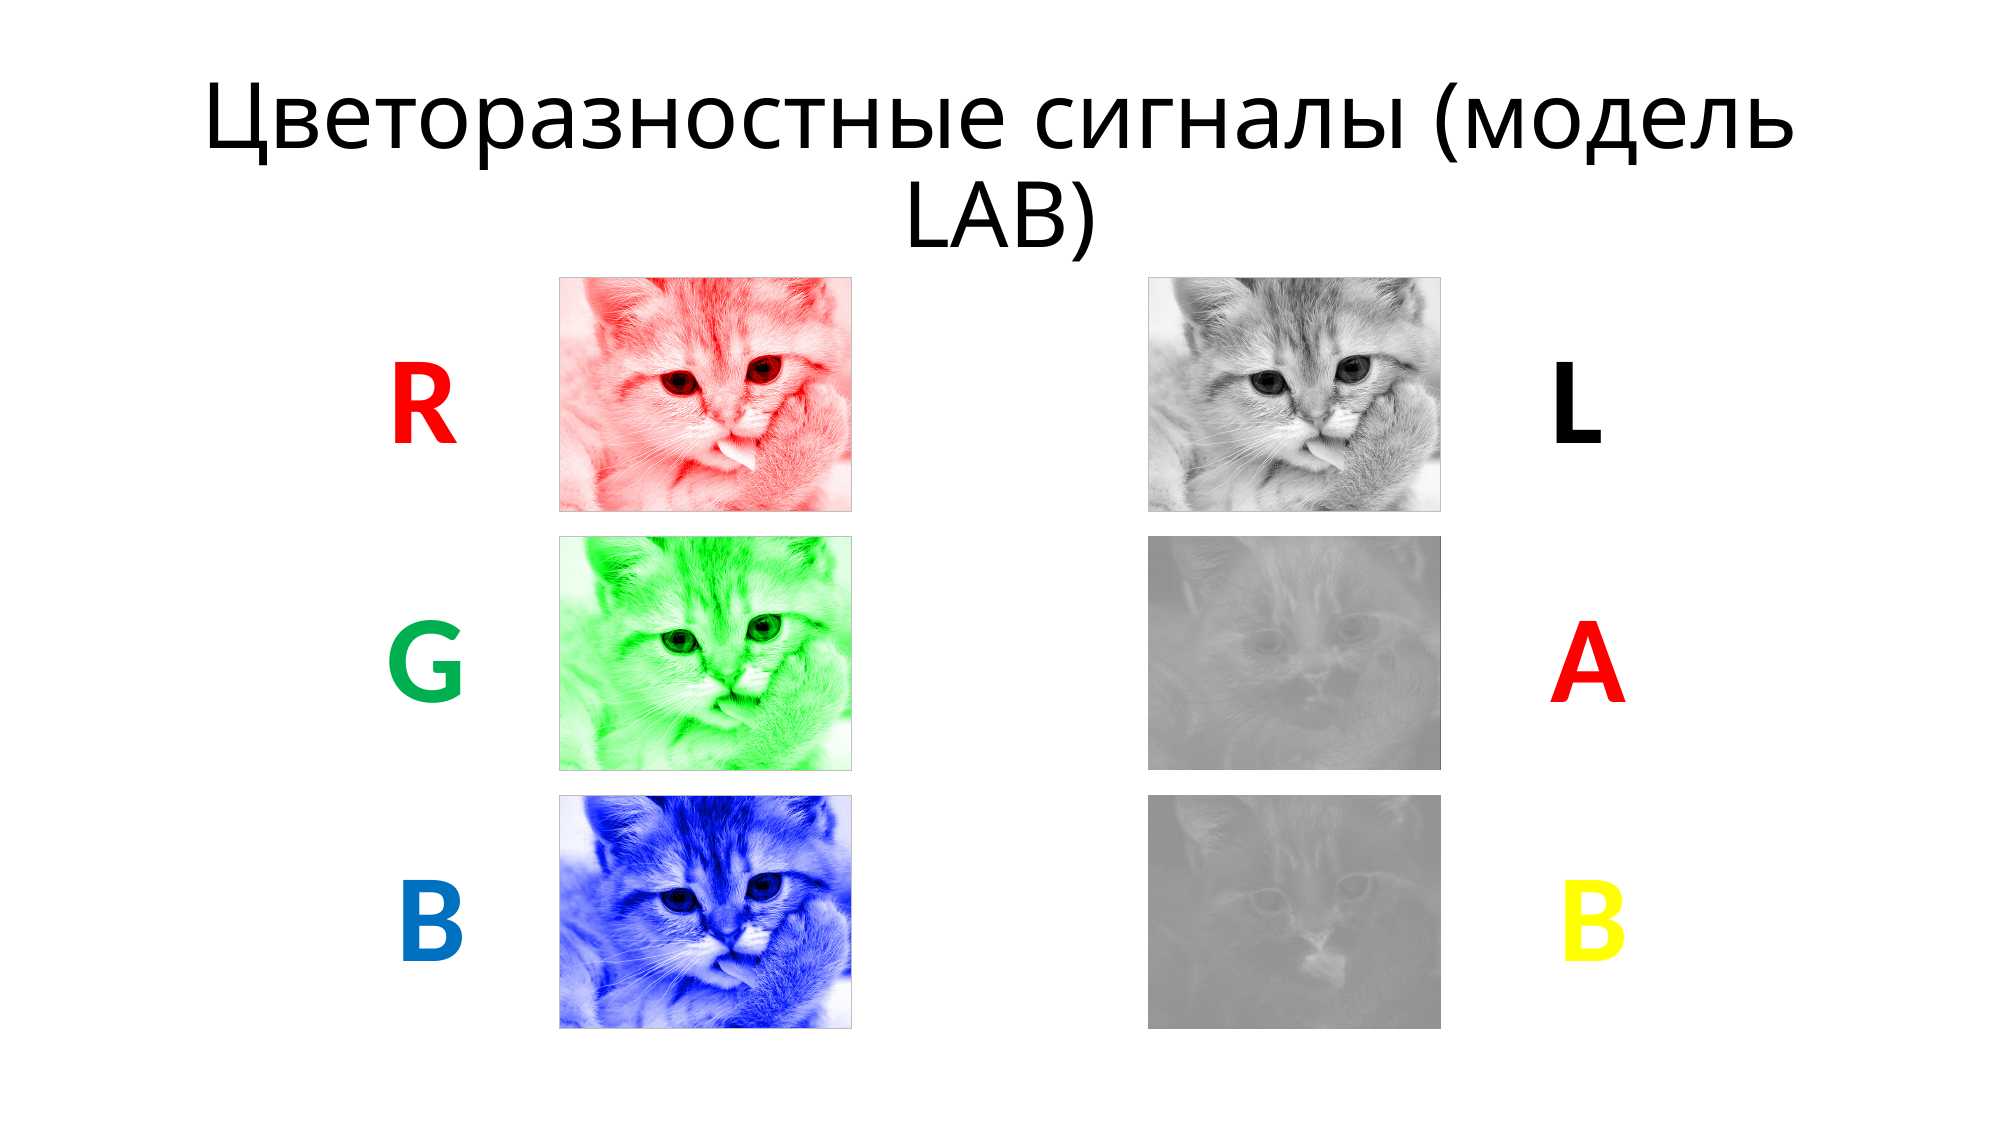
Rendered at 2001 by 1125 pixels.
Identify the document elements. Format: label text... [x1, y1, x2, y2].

picture [1148, 277, 1441, 512]
picture [1148, 794, 1441, 1029]
text_box A [1535, 569, 1642, 735]
picture [559, 536, 852, 770]
text_box L [1536, 310, 1619, 476]
picture [1148, 536, 1441, 770]
title Цветоразностные сигналы (модель LAB) [137, 59, 1863, 278]
text_box B [1543, 828, 1644, 994]
text_box R [373, 310, 474, 476]
text_box B [381, 828, 482, 994]
picture [559, 277, 852, 512]
picture [559, 794, 852, 1029]
text_box G [371, 569, 482, 735]
